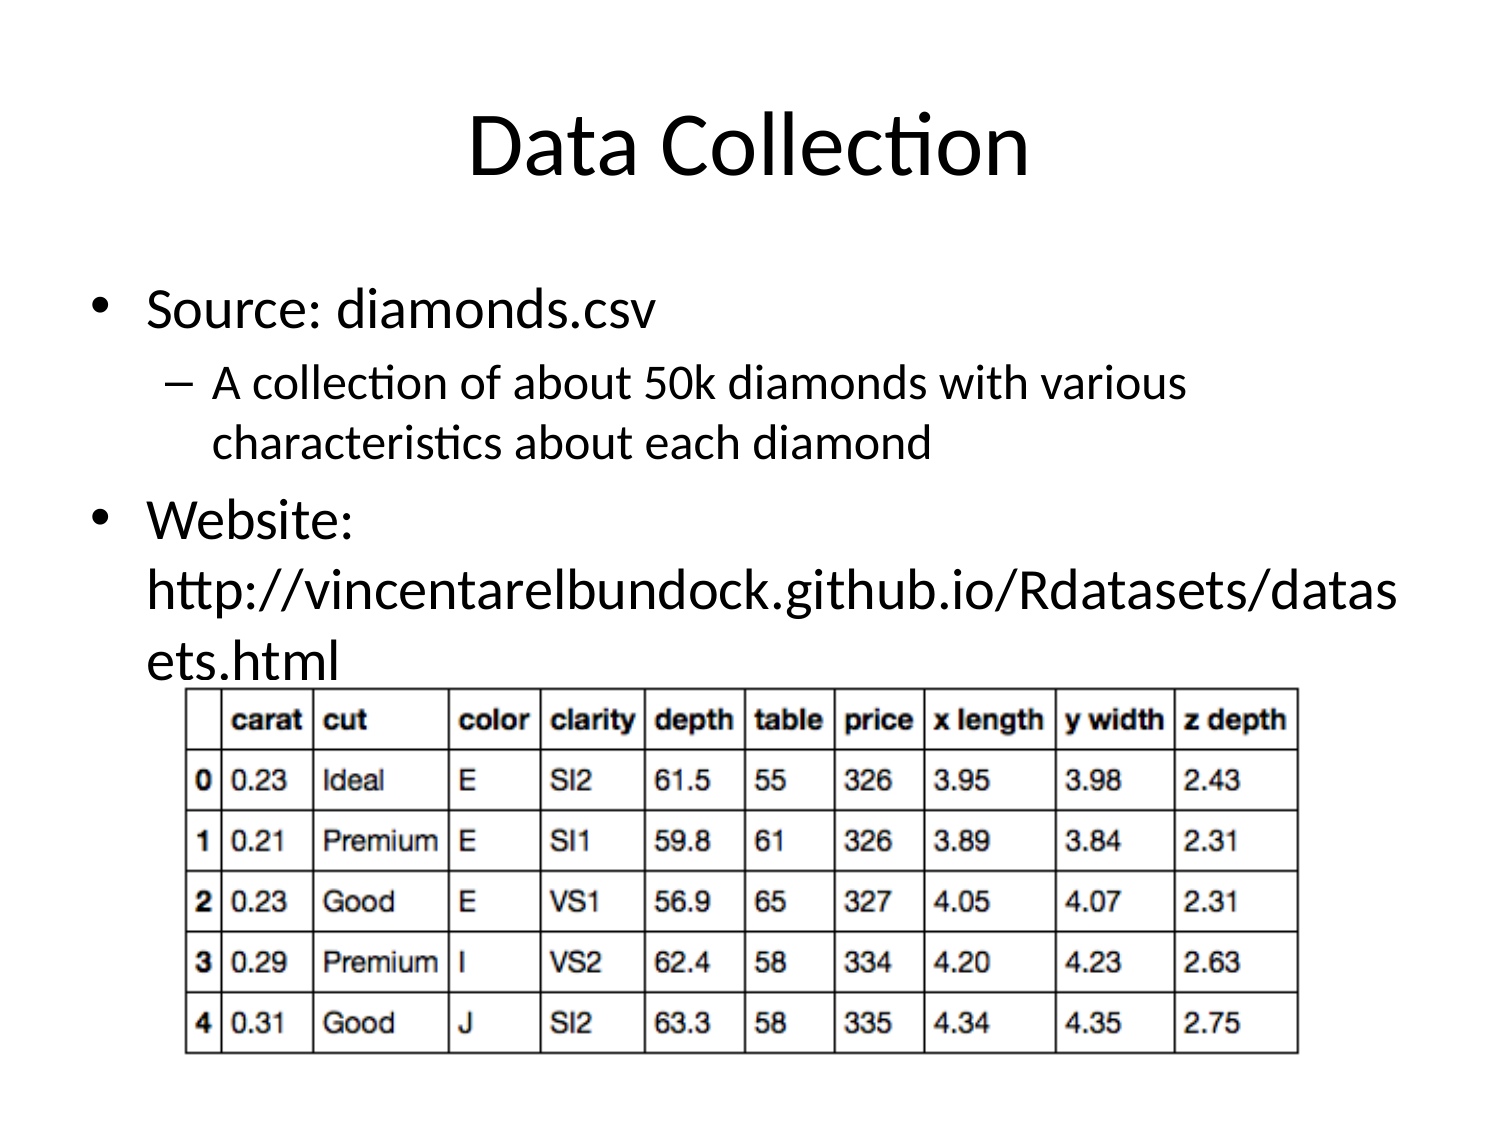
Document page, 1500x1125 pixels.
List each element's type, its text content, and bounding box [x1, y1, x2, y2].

list Source: diamonds.csv A collection of about 50k diamonds with various characteristics about each diamond Website: http://vincentarelbundock.github.io/Rdatasets/datasets.html [75, 262, 1425, 1005]
picture [173, 680, 1314, 1065]
title Data Collection [75, 45, 1425, 233]
